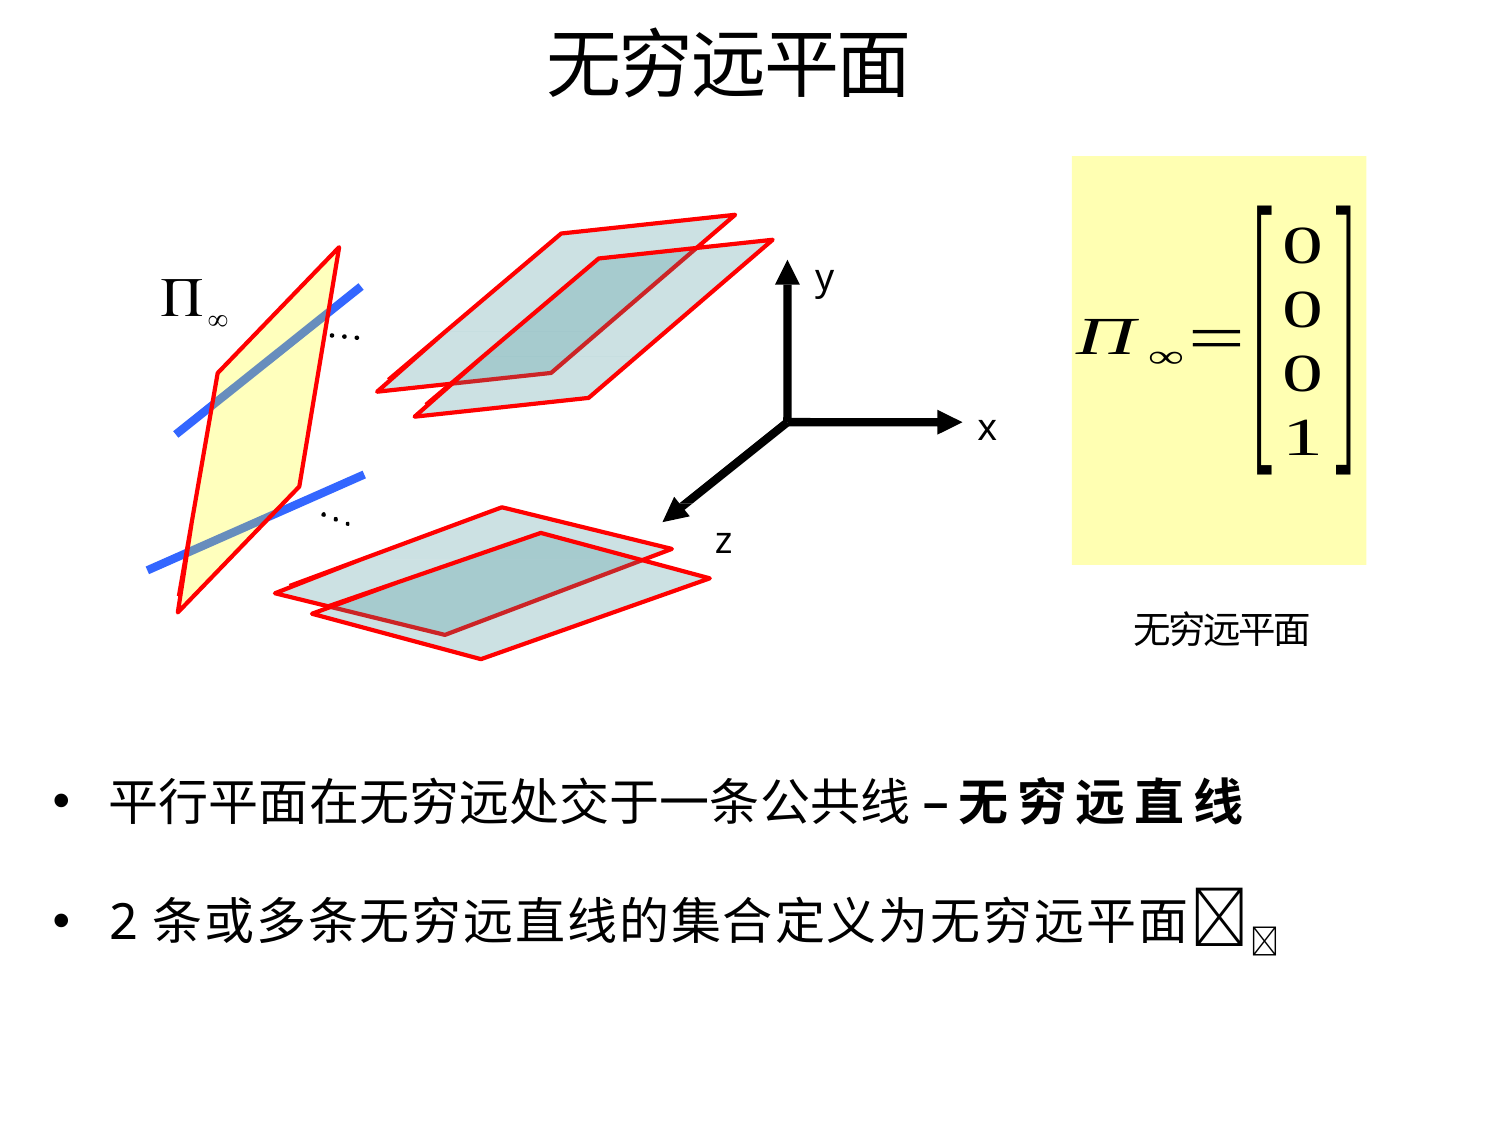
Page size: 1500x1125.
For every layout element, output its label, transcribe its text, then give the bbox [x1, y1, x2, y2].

text_box [274, 507, 672, 606]
text_box [414, 239, 773, 417]
text_box [774, 259, 800, 420]
text_box [1071, 156, 1367, 565]
text_box [311, 532, 710, 660]
text_box  [158, 257, 233, 335]
text_box 平行平面在无穷远处交于一条公共线 –无穷远直线 2条或多条无穷远直线的集合定义为无穷远平面 [50, 766, 1322, 959]
text_box [787, 409, 963, 435]
text_box [177, 247, 340, 613]
text_box x [975, 401, 1001, 449]
text_box z [712, 513, 738, 561]
text_box 无穷远平面 [1083, 592, 1355, 652]
text_box [377, 214, 736, 392]
title 无穷远平面 [387, 14, 1068, 205]
text_box [662, 418, 791, 523]
text_box y [812, 251, 838, 299]
text_box [321, 512, 350, 526]
